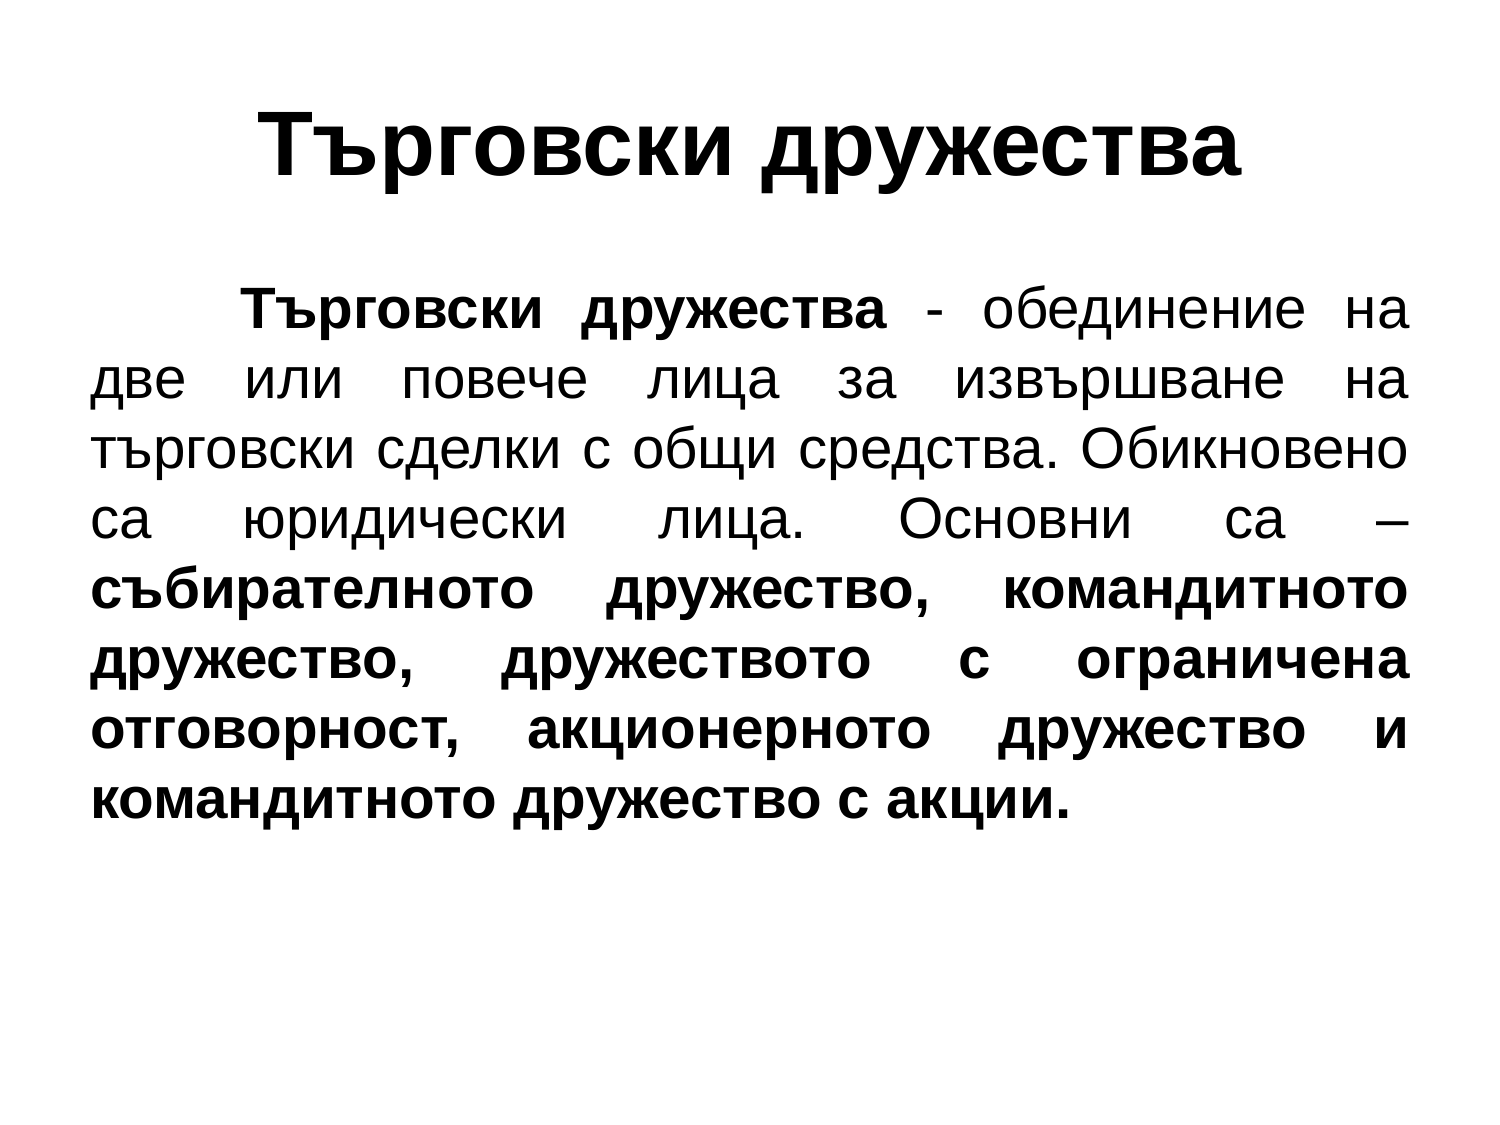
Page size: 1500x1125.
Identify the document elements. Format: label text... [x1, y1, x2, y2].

title Търговски дружества [75, 45, 1425, 233]
list Търговски дружества - обединение на две или повече лица за извършване на търговски сделки с общи средства. Обикновено са юридически лица. Основни са – събирателното дружество, командитното дружество, дружеството с ограничена отговорност, акционерното дружество и командитното дружество с акции. [75, 262, 1425, 1005]
